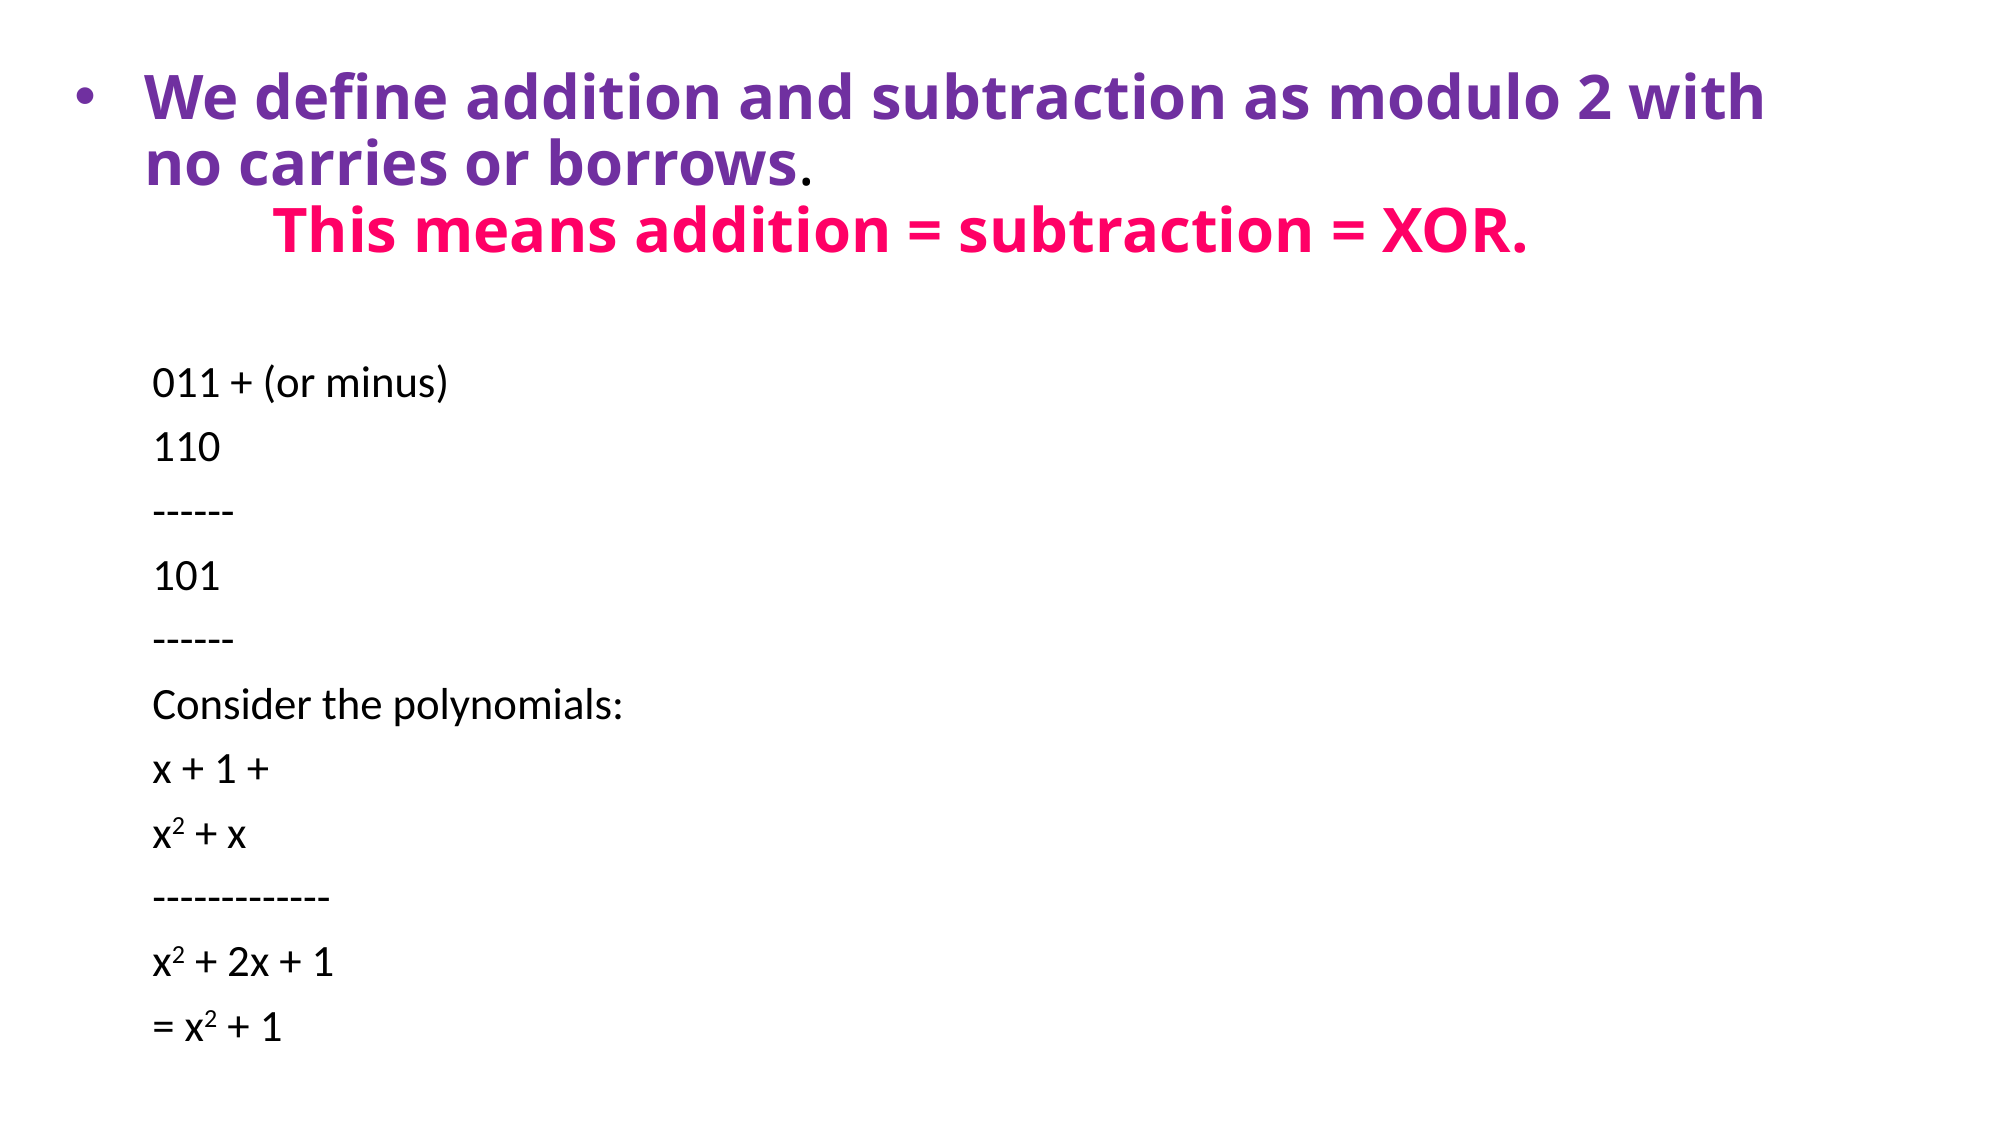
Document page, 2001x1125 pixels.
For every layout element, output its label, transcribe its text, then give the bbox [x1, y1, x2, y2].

list 011 + (or minus) 110 ------ 101 ------ Consider the polynomials: x + 1 + x2 + x ------------- x2 + 2x + 1 = x2 + 1 [137, 351, 1863, 1066]
title We define addition and subtraction as modulo 2 with no carries or borrows. This means addition = subtraction = XOR. [59, 57, 1785, 275]
